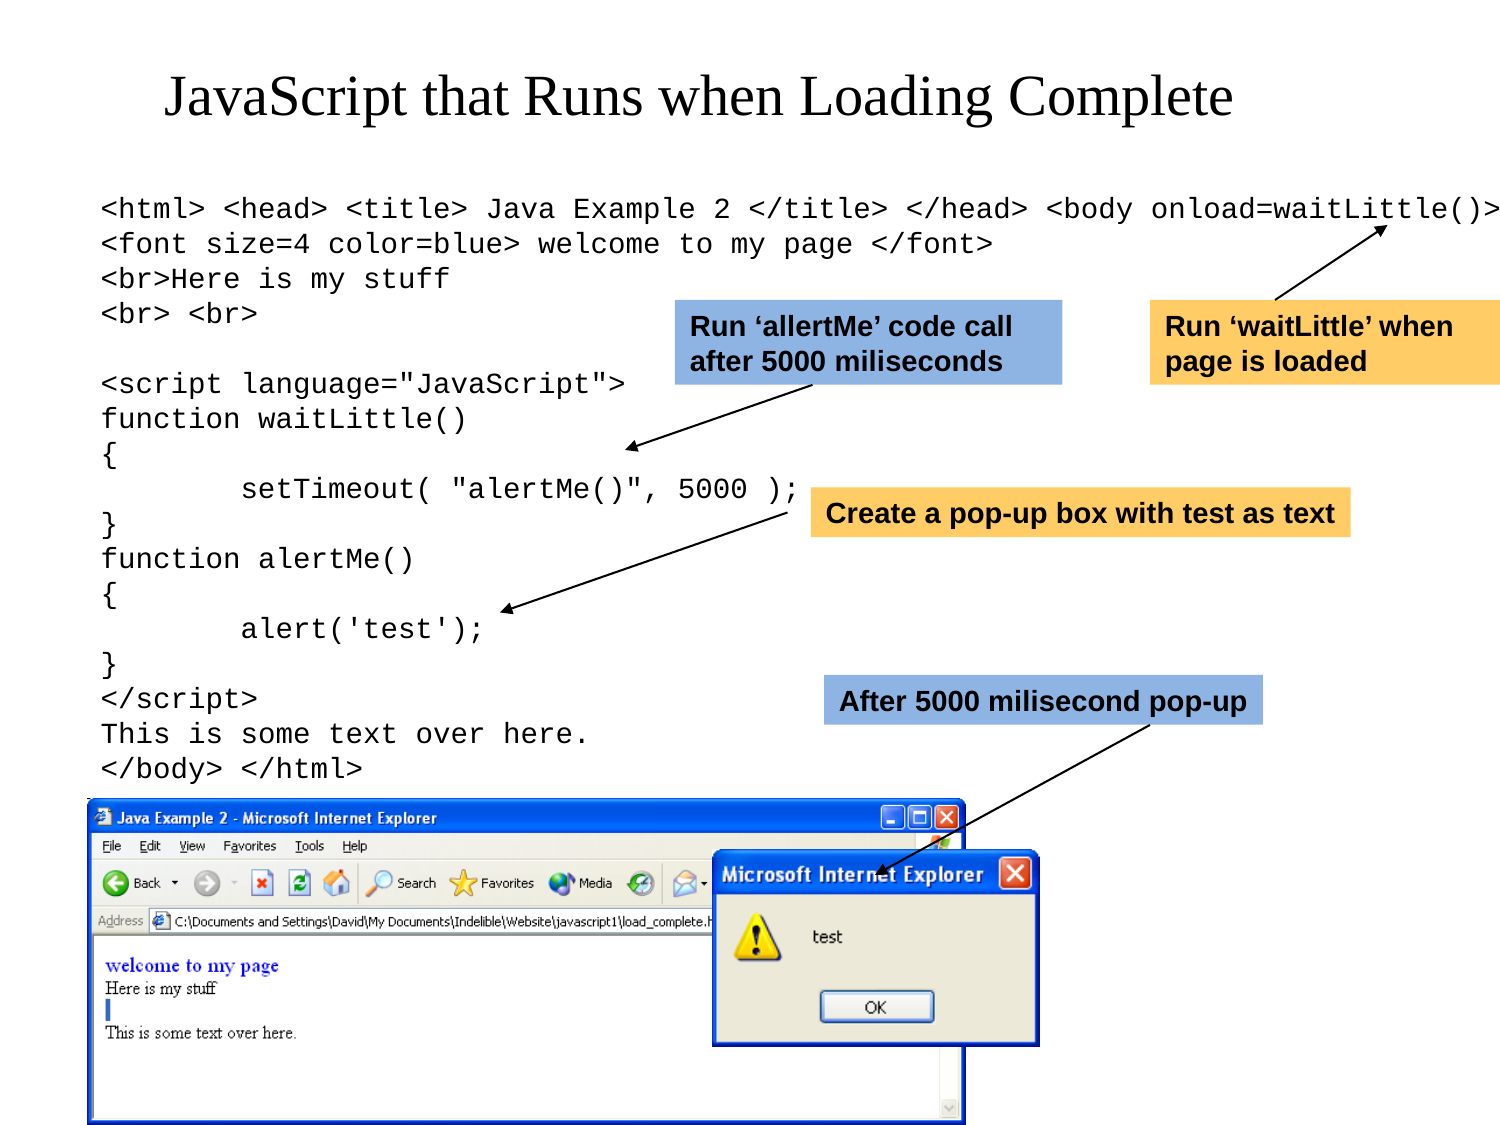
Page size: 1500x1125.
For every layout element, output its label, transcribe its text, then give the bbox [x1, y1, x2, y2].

text_box <html> <head> <title> Java Example 2 </title> </head> <body onload=waitLittle()> <font size=4 color=blue> welcome to my page </font> <br>Here is my stuff <br> <br> <script language="JavaScript"> function waitLittle() { setTimeout( "alertMe()", 5000 ); } function alertMe() { alert('test'); } </script> This is some text over here. </body> </html> [85, 182, 1500, 792]
text_box Create a pop-up box with test as text [810, 487, 1351, 538]
text_box Run ‘waitLittle’ when page is loaded [1149, 299, 1500, 385]
text_box [499, 512, 788, 615]
text_box JavaScript that Runs when Loading Complete [150, 50, 1250, 135]
text_box Run ‘allertMe’ code call after 5000 miliseconds [674, 299, 1063, 385]
text_box After 5000 milisecond pop-up [824, 674, 1263, 725]
text_box [624, 384, 813, 452]
picture [87, 798, 1040, 1125]
text_box [1274, 224, 1388, 301]
